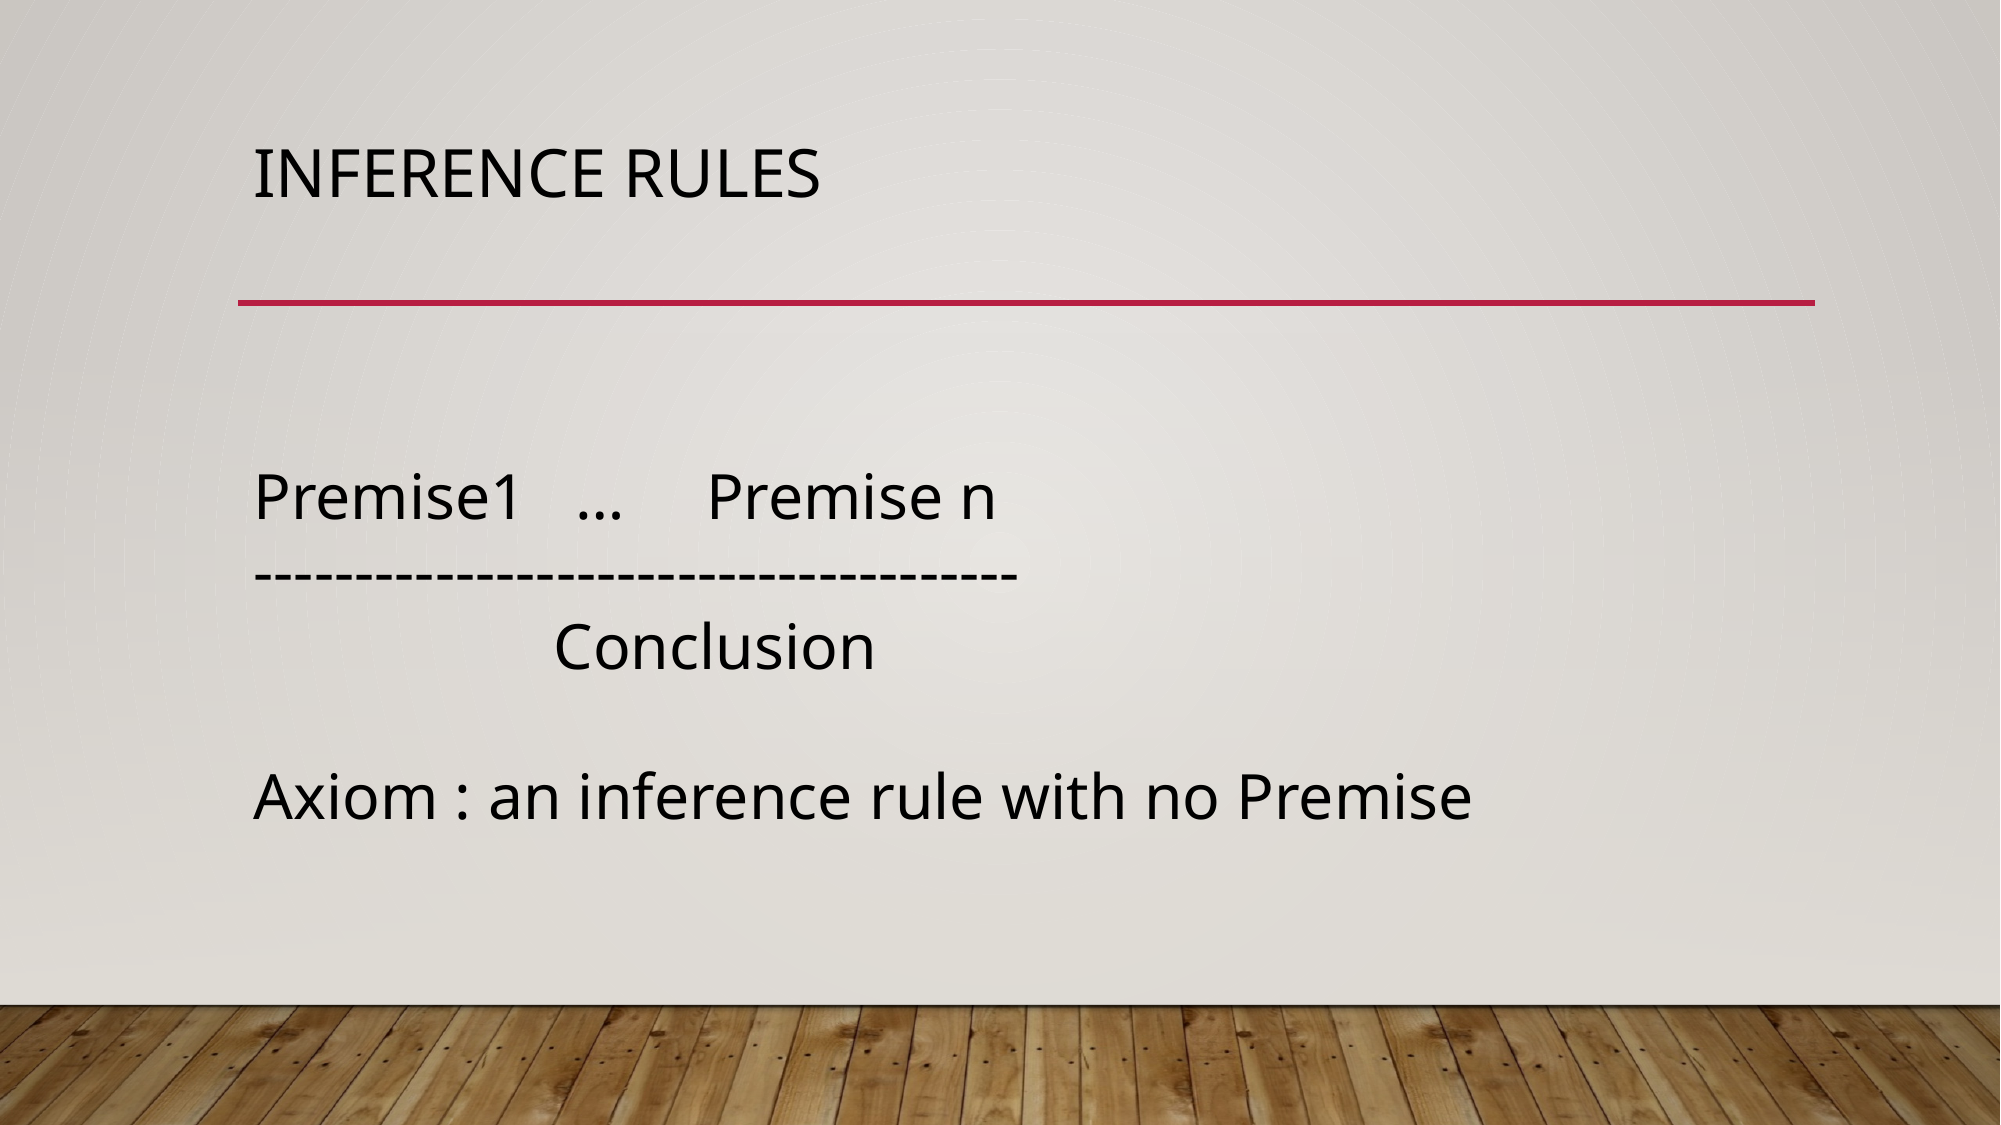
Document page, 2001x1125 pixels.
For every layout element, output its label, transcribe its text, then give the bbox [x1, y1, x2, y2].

list Premise1 … Premise n -------------------------------------- Conclusion Axiom : an inference rule with no Premise [238, 374, 1814, 1031]
title Inference rules [238, 131, 1814, 305]
picture [0, 1005, 2000, 1125]
